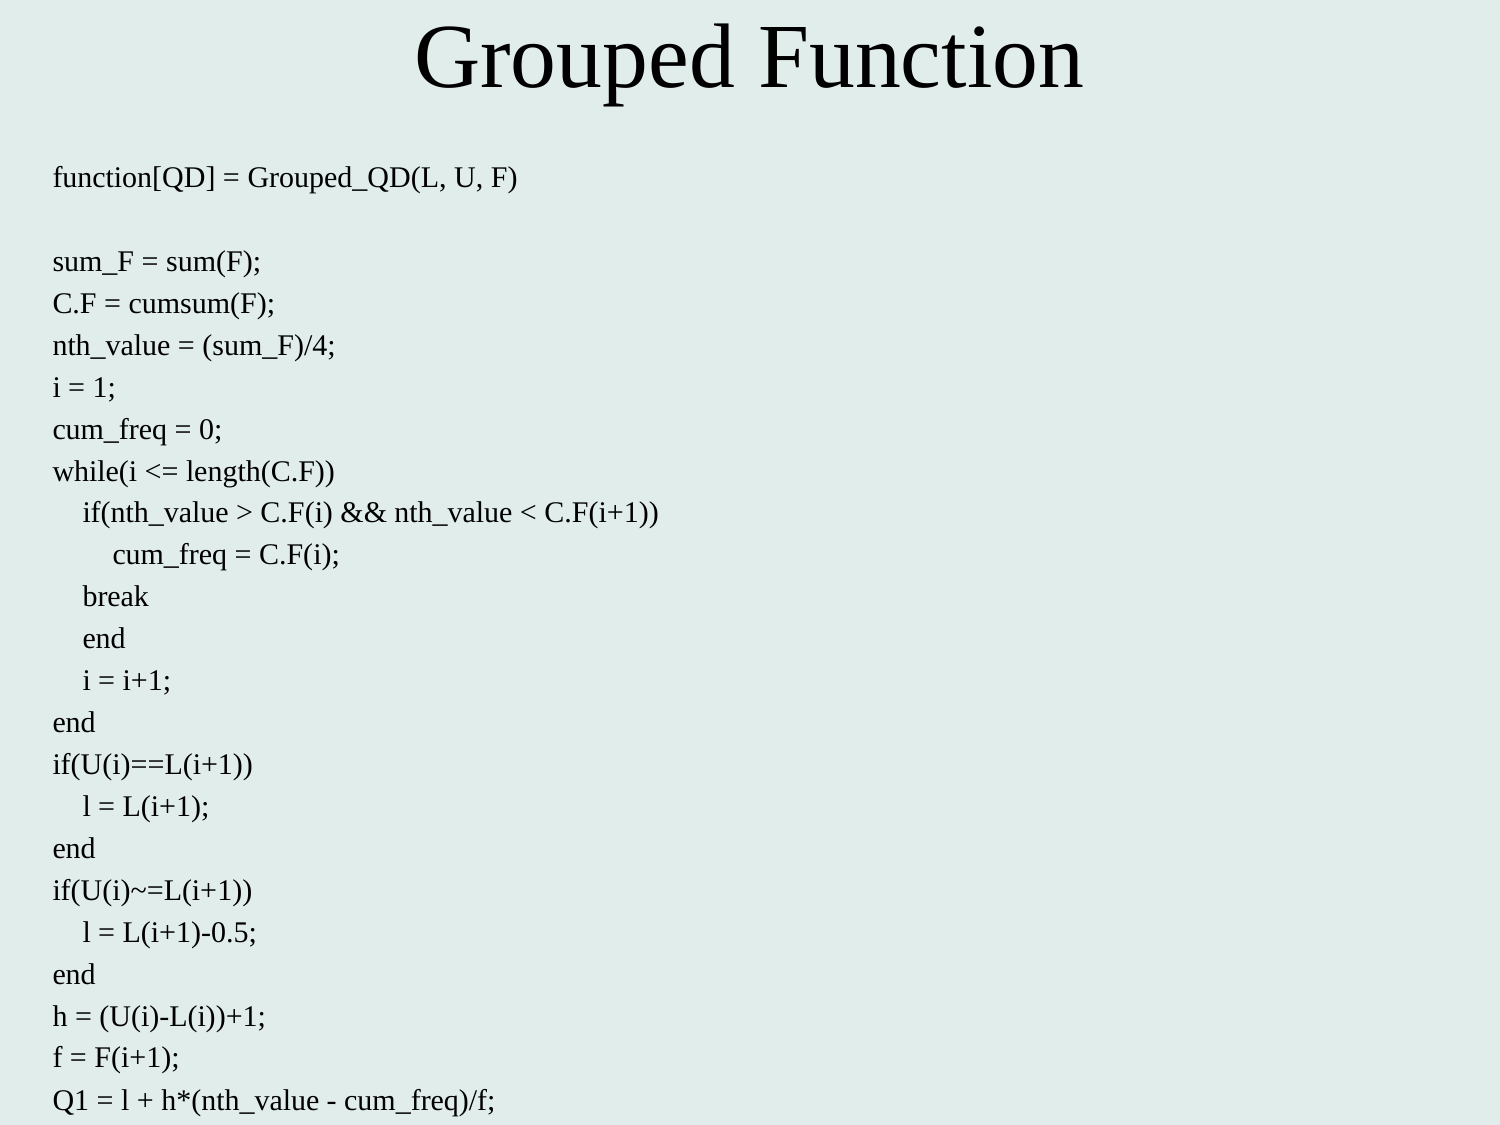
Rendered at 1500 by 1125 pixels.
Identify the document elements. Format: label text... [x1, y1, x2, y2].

title Grouped Function [162, 0, 1338, 125]
list function[QD] = Grouped_QD(L, U, F) sum_F = sum(F); C.F = cumsum(F); nth_value = (sum_F)/4; i = 1; cum_freq = 0; while(i <= length(C.F)) if(nth_value > C.F(i) && nth_value < C.F(i+1)) cum_freq = C.F(i); break end i = i+1; end if(U(i)==L(i+1)) l = L(i+1); end if(U(i)~=L(i+1)) l = L(i+1)-0.5; end h = (U(i)-L(i))+1; f = F(i+1); Q1 = l + h*(nth_value - cum_freq)/f; [37, 149, 1500, 1125]
